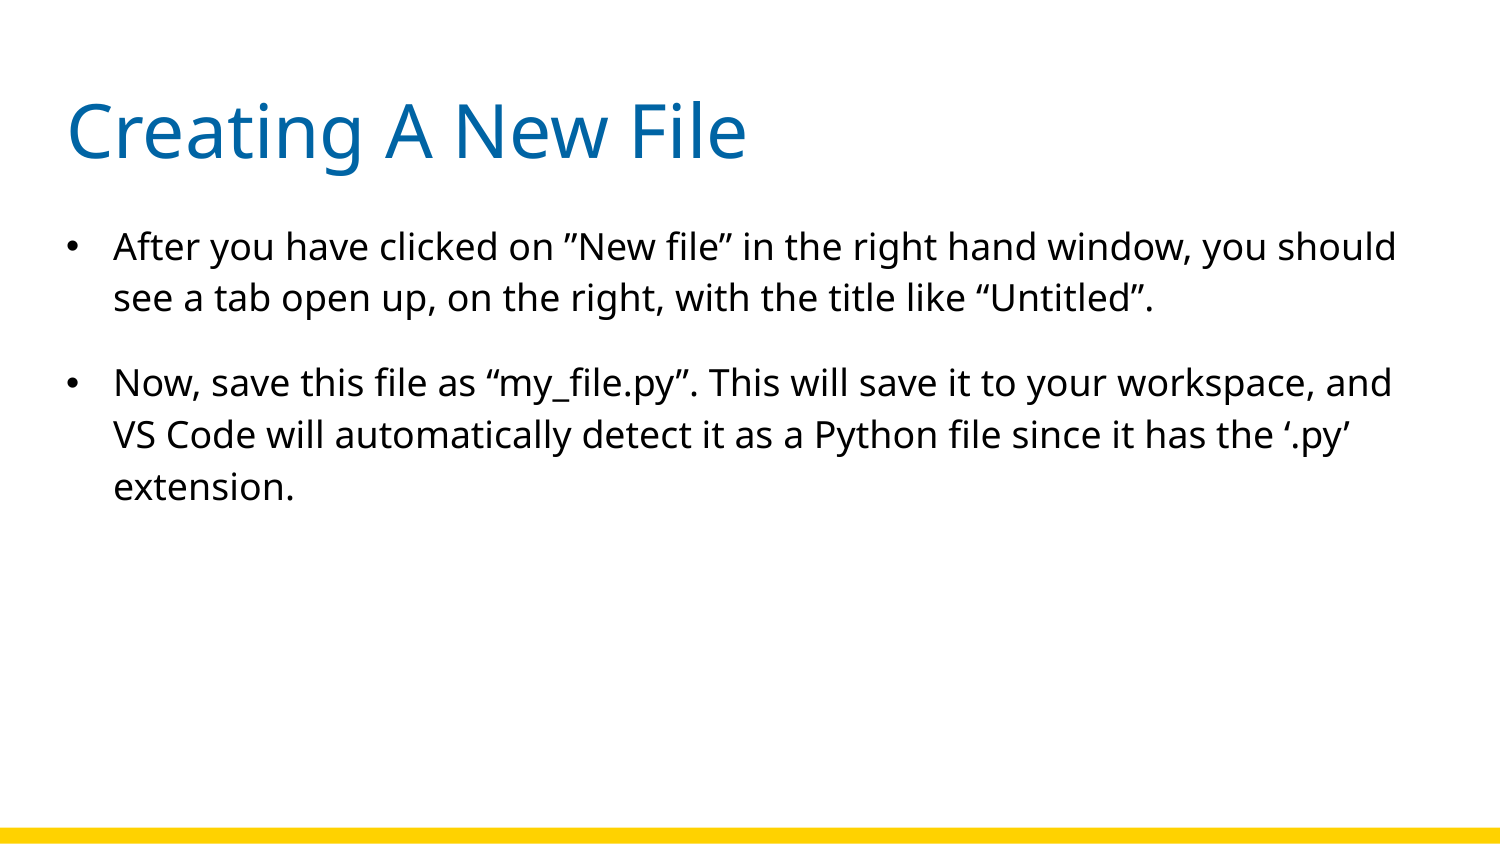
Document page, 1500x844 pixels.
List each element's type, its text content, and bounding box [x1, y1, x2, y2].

list After you have clicked on ”New file” in the right hand window, you should see a tab open up, on the right, with the title like “Untitled”. Now, save this file as “my_file.py”. This will save it to your workspace, and VS Code will automatically detect it as a Python file since it has the ‘.py’ extension. [51, 200, 1449, 752]
title Creating A New File [51, 51, 1449, 189]
